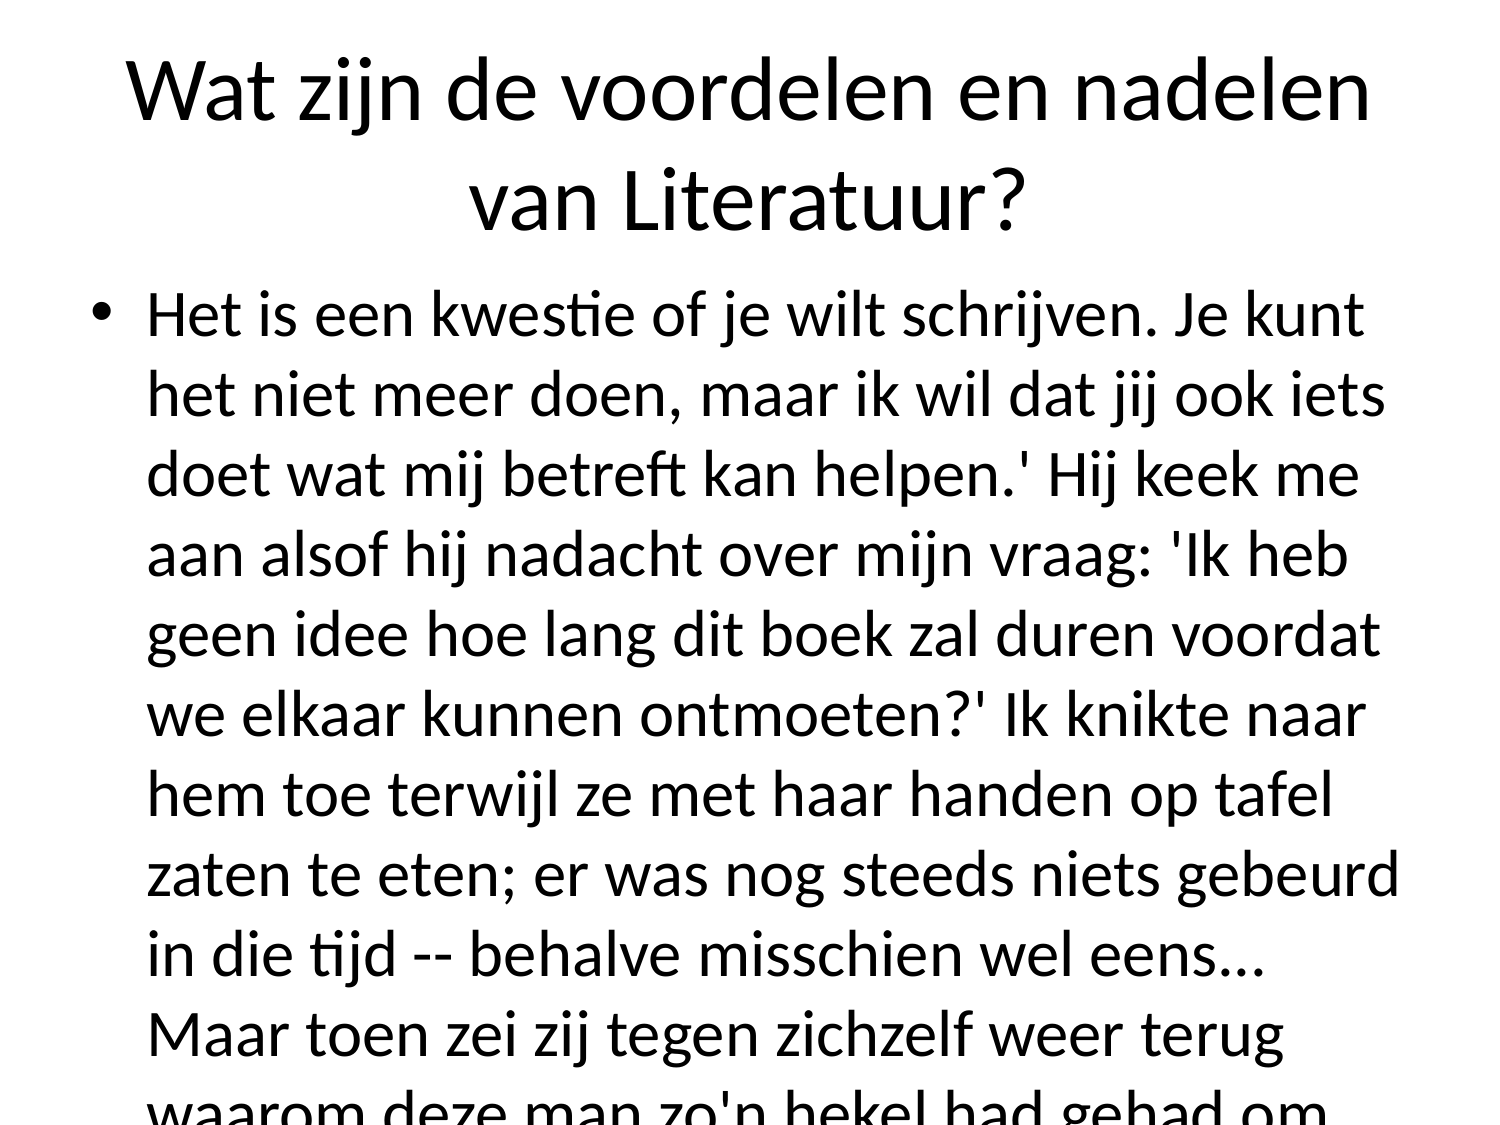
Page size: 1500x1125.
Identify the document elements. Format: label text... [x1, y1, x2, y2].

title Wat zijn de voordelen en nadelen van Literatuur? [75, 45, 1425, 233]
list Het is een kwestie of je wilt schrijven. Je kunt het niet meer doen, maar ik wil dat jij ook iets doet wat mij betreft kan helpen.' Hij keek me aan alsof hij nadacht over mijn vraag: 'Ik heb geen idee hoe lang dit boek zal duren voordat we elkaar kunnen ontmoeten?' Ik knikte naar hem toe terwijl ze met haar handen op tafel zaten te eten; er was nog steeds niets gebeurd in die tijd -- behalve misschien wel eens... Maar toen zei zij tegen zichzelf weer terug waarom deze man zo'n hekel had gehad om boeken uit hun eigen huis afhandig gemaakt door anderen als hijzelf voor hen bestemd waren! Ze wist zeker waar alles mee ging omdat niemand anders dan zijzelf ooit zoiets zou vertellen zonder zich ervan bewustige toestemming erbij betrokken geweest bij andermans zaken!' En nu stond daar opeens iemand achter wie iedereen al jaren eerder nooit helemaal vrijuit kon praten - dus dacht men toch echt even na wanneer Maigret vroeg hoeveel mensen hier eigenlijk allemaal wisten waarover literatuur bestond [75, 262, 1425, 1005]
